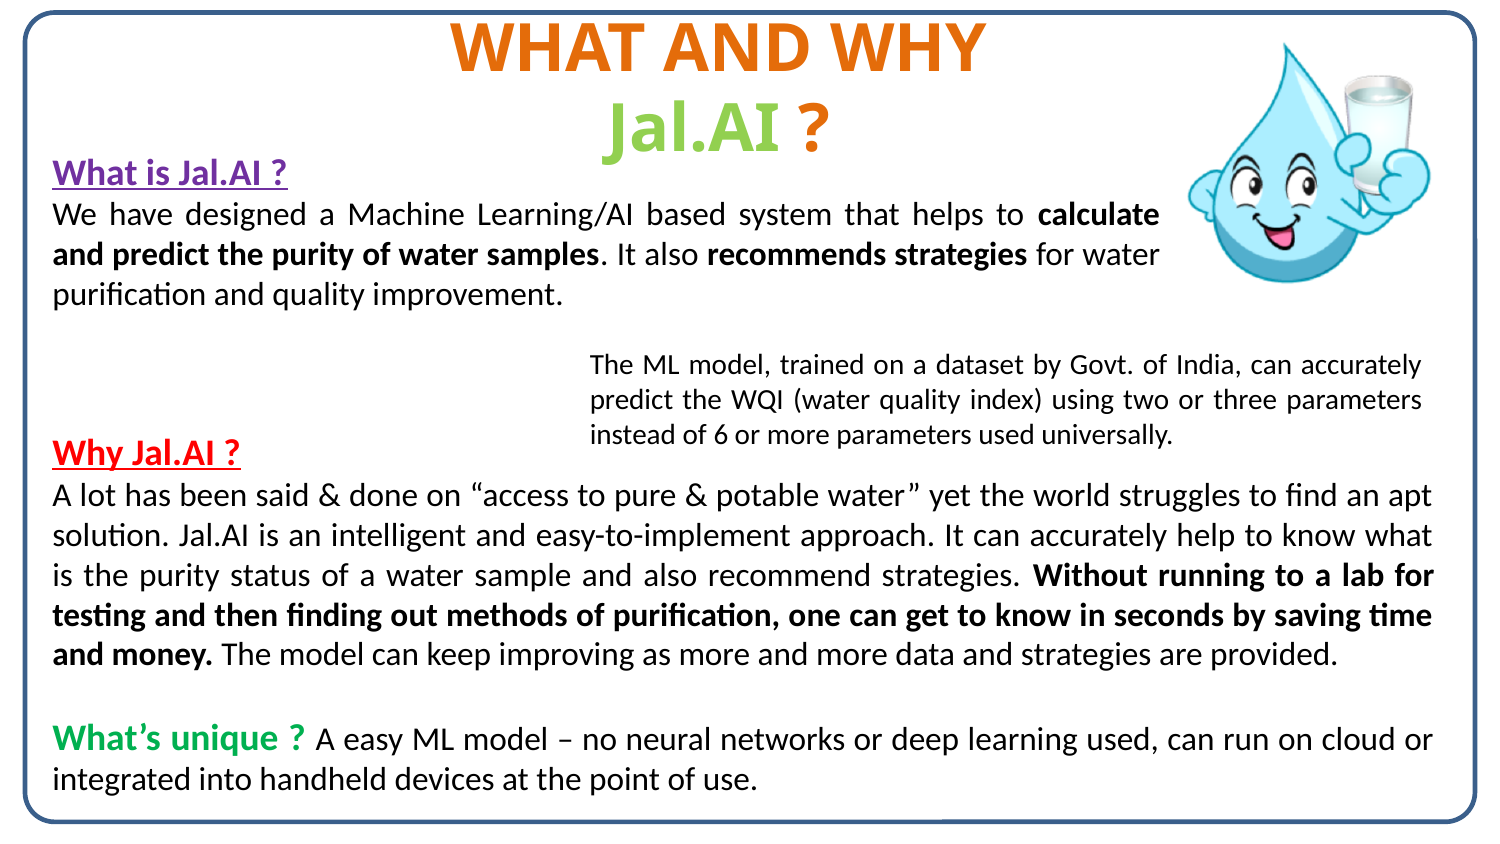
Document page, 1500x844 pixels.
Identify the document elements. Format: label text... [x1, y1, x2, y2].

picture [1174, 34, 1437, 285]
text_box The ML model, trained on a dataset by Govt. of India, can accurately predict the WQI (water quality index) using two or three parameters instead of 6 or more parameters used universally. [575, 338, 1438, 458]
text_box What is Jal.AI ? We have designed a Machine Learning/AI based system that helps to calculate and predict the purity of water samples. It also recommends strategies for water purification and quality improvement. [37, 140, 1175, 320]
text_box [22, 10, 1478, 824]
text_box Why Jal.AI ? A lot has been said & done on “access to pure & potable water” yet the world struggles to find an apt solution. Jal.AI is an intelligent and easy-to-implement approach. It can accurately help to know what is the purity status of a water sample and also recommend strategies. Without running to a lab for testing and then finding out methods of purification, one can get to know in seconds by saving time and money. The model can keep improving as more and more data and strategies are provided. What’s unique ? A easy ML model – no neural networks or deep learning used, can run on cloud or integrated into handheld devices at the point of use. [37, 420, 1450, 805]
